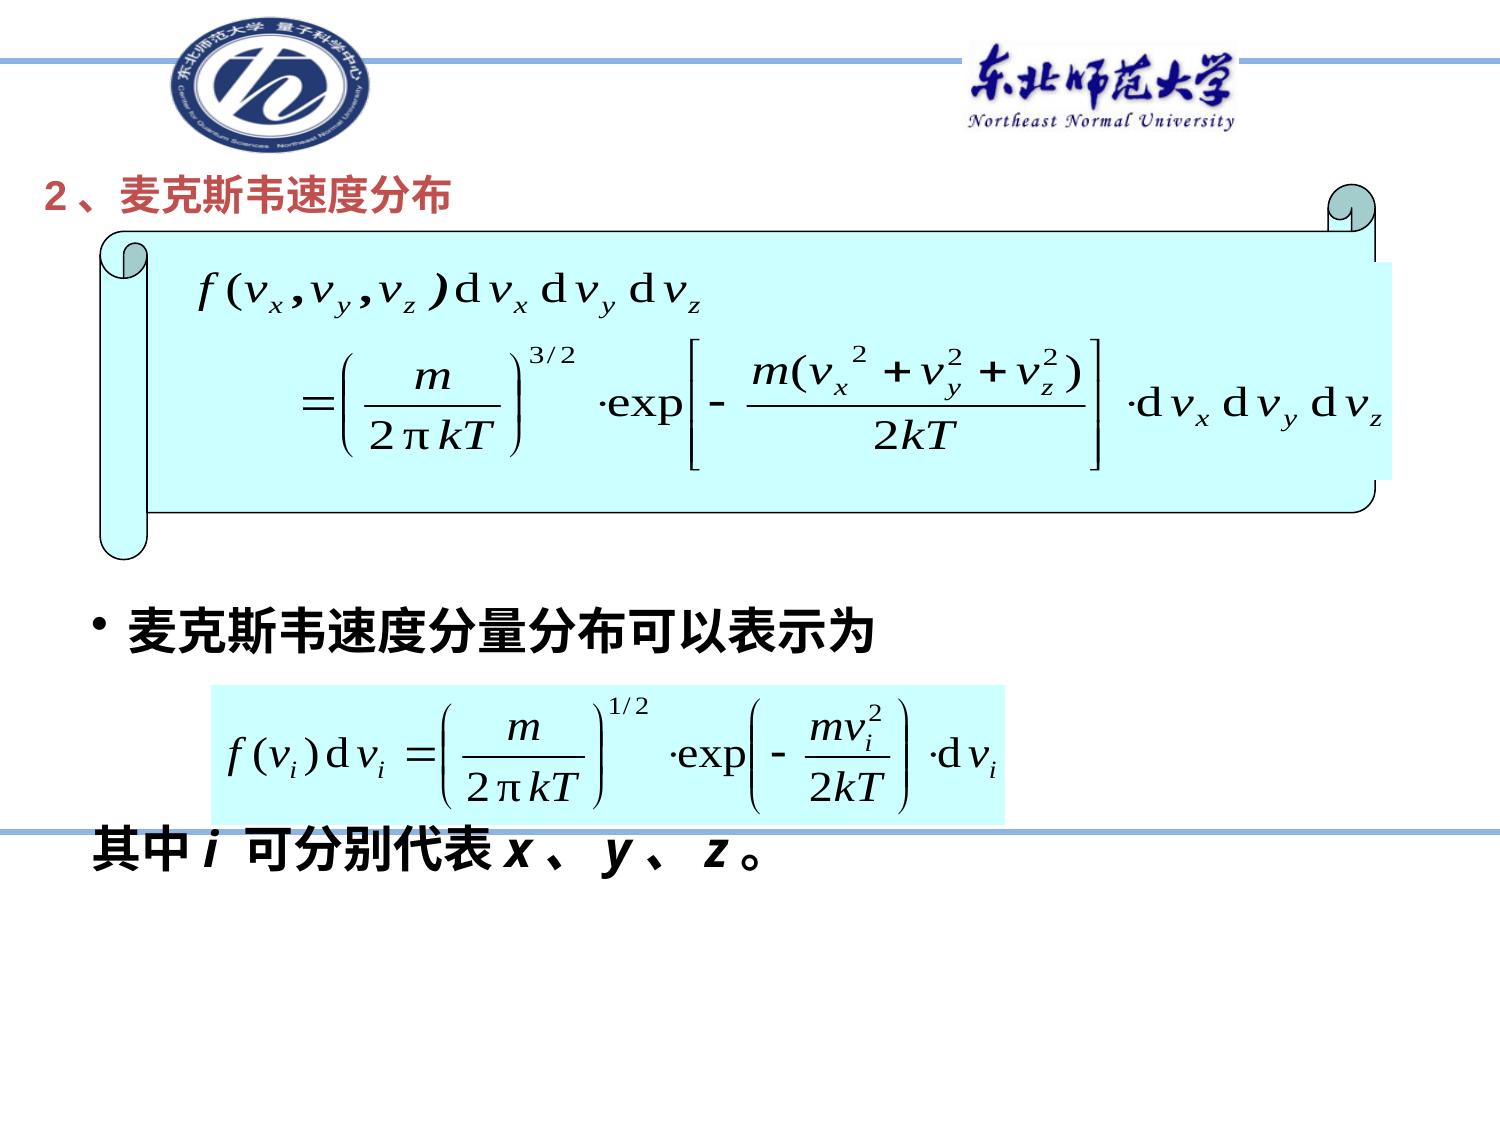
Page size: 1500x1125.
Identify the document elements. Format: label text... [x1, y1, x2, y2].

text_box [100, 184, 1393, 560]
picture [962, 40, 1239, 132]
text_box 其中i 可分别代表x、y、z。 [76, 810, 1215, 886]
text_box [210, 685, 1006, 825]
text_box 2、麦克斯韦速度分布 [29, 160, 538, 226]
picture [147, 7, 384, 160]
text_box 麦克斯韦速度分量分布可以表示为 [76, 586, 1240, 667]
